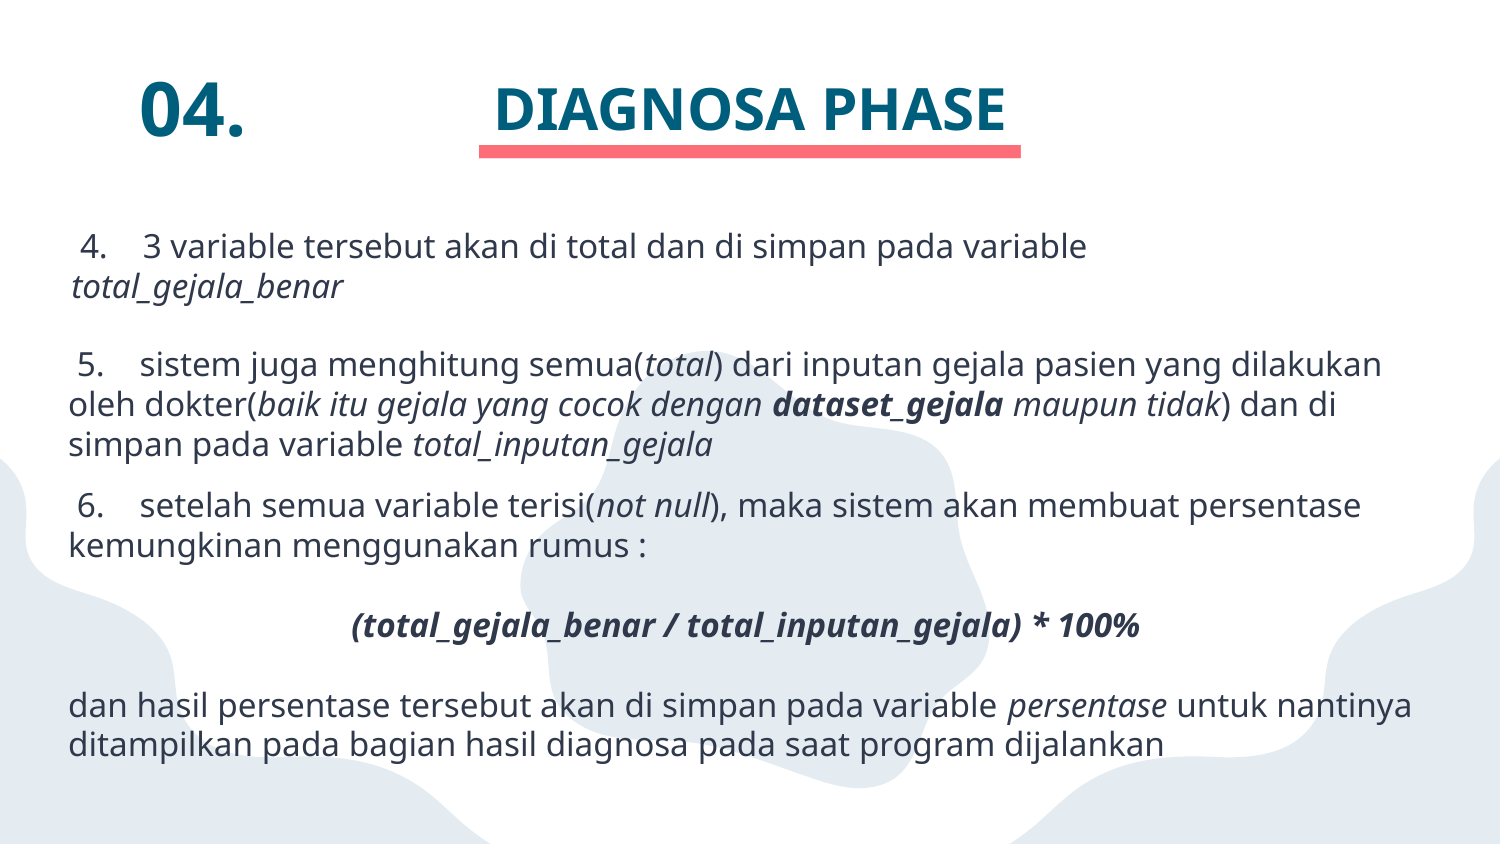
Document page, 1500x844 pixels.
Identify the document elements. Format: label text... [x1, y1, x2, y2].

text_box 4. 3 variable tersebut akan di total dan di simpan pada variable total_gejala_benar [56, 210, 1443, 329]
text_box 04. [88, 67, 299, 146]
text_box 6. setelah semua variable terisi(not null), maka sistem akan membuat persentase kemungkinan menggunakan rumus : (total_gejala_benar / total_inputan_gejala) * 100% dan hasil persentase tersebut akan di simpan pada variable persentase untuk nantinya ditampilkan pada bagian hasil diagnosa pada saat program dijalankan [53, 469, 1440, 800]
text_box 5. sistem juga menghitung semua(total) dari inputan gejala pasien yang dilakukan oleh dokter(baik itu gejala yang cocok dengan dataset_gejala maupun tidak) dan di simpan pada variable total_inputan_gejala [53, 328, 1440, 469]
title DIAGNOSA PHASE [117, 56, 1383, 151]
